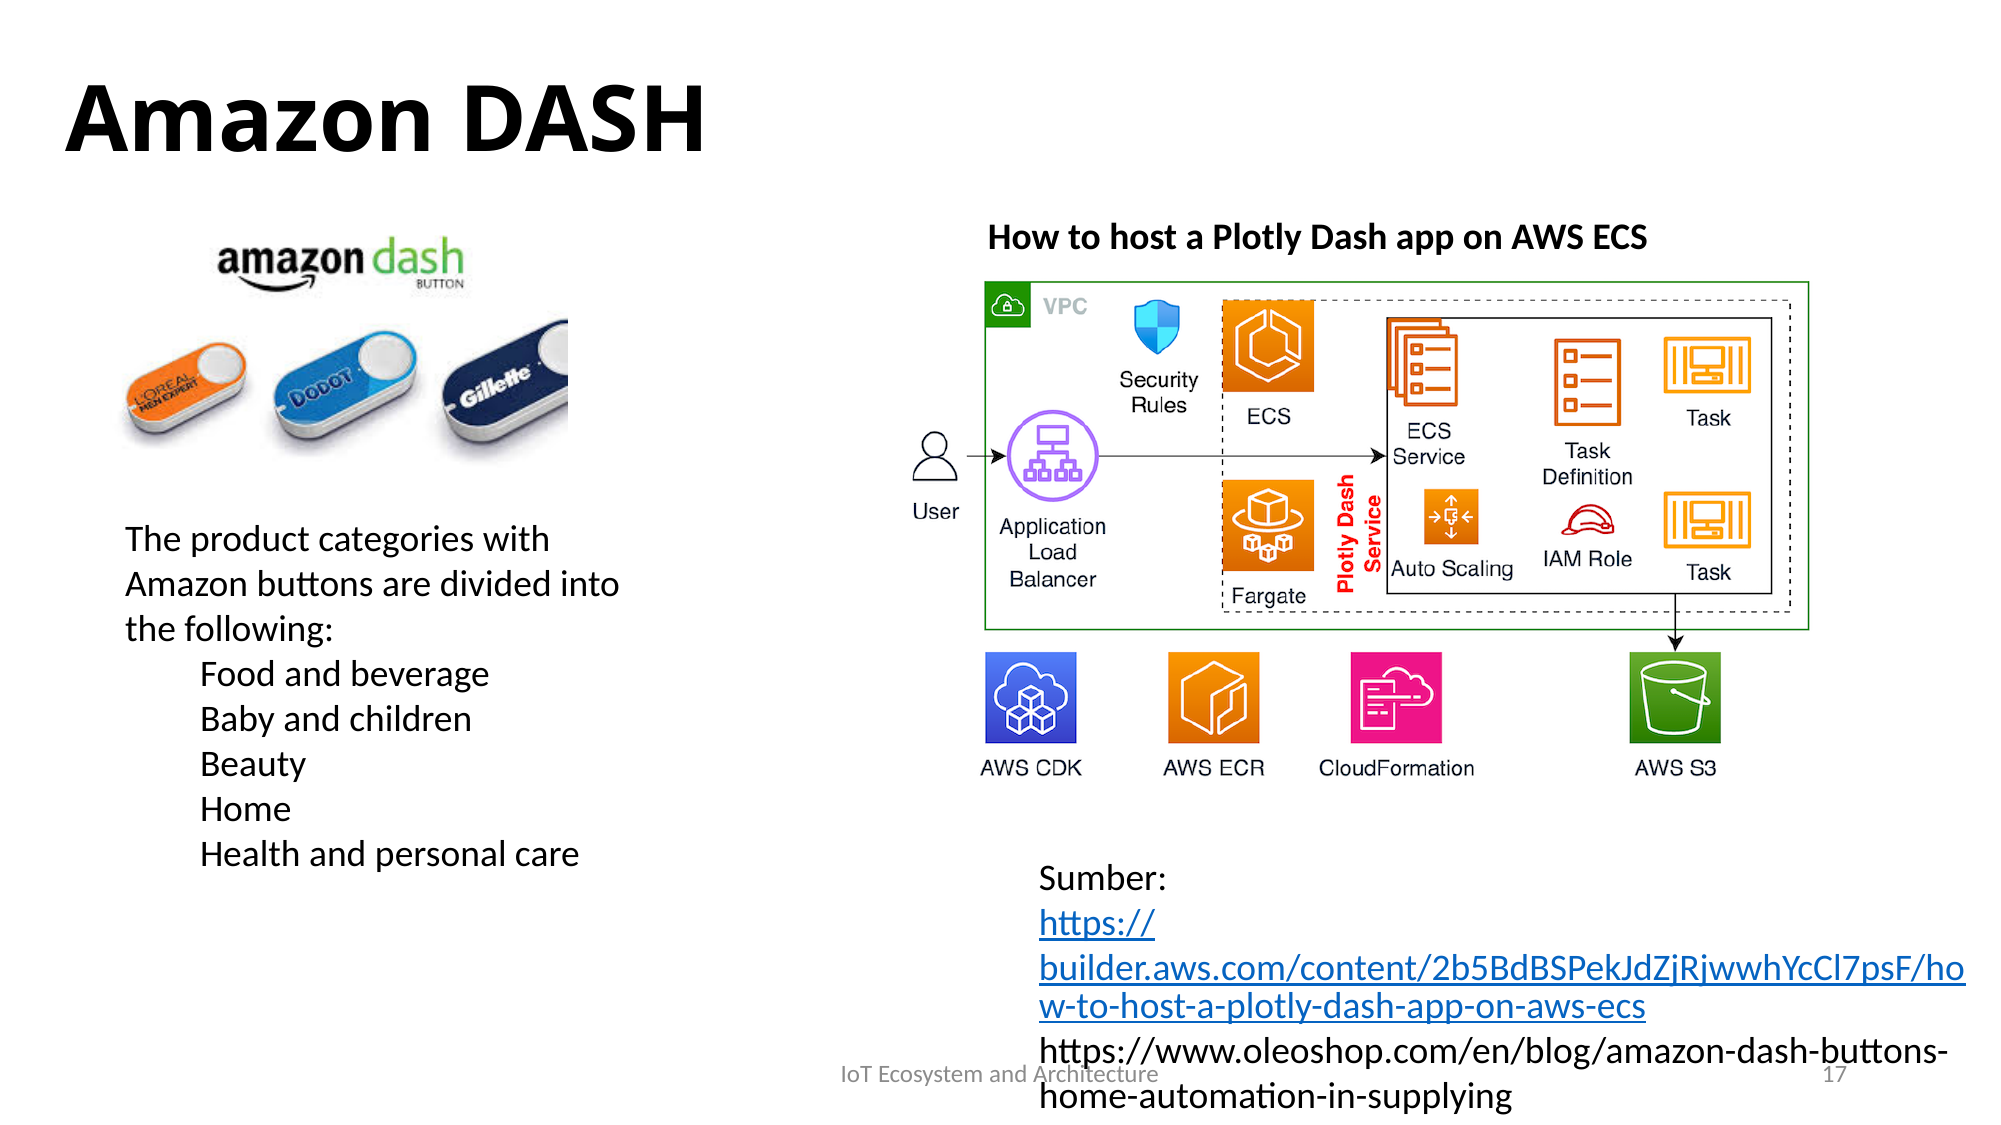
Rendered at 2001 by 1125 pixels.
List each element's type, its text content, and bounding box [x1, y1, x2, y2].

title Amazon DASH [50, 59, 769, 185]
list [110, 198, 568, 468]
text_box The product categories with Amazon buttons are divided into the following: Food and beverage Baby and children Beauty Home Health and personal care [110, 506, 663, 881]
footer IoT Ecosystem and Architecture [662, 1042, 1338, 1103]
text_box Sumber: https://builder.aws.com/content/2b5BdBSPekJdZjRjwwhYcCl7psF/how-to-host-a-plotly-dash-app-on-aws-ecs https://www.oleoshop.com/en/blog/amazon-dash-buttons-home-automation-in-supplying [1024, 845, 1988, 1086]
slide_number 17 [1412, 1086, 1863, 1103]
picture [883, 207, 1828, 799]
